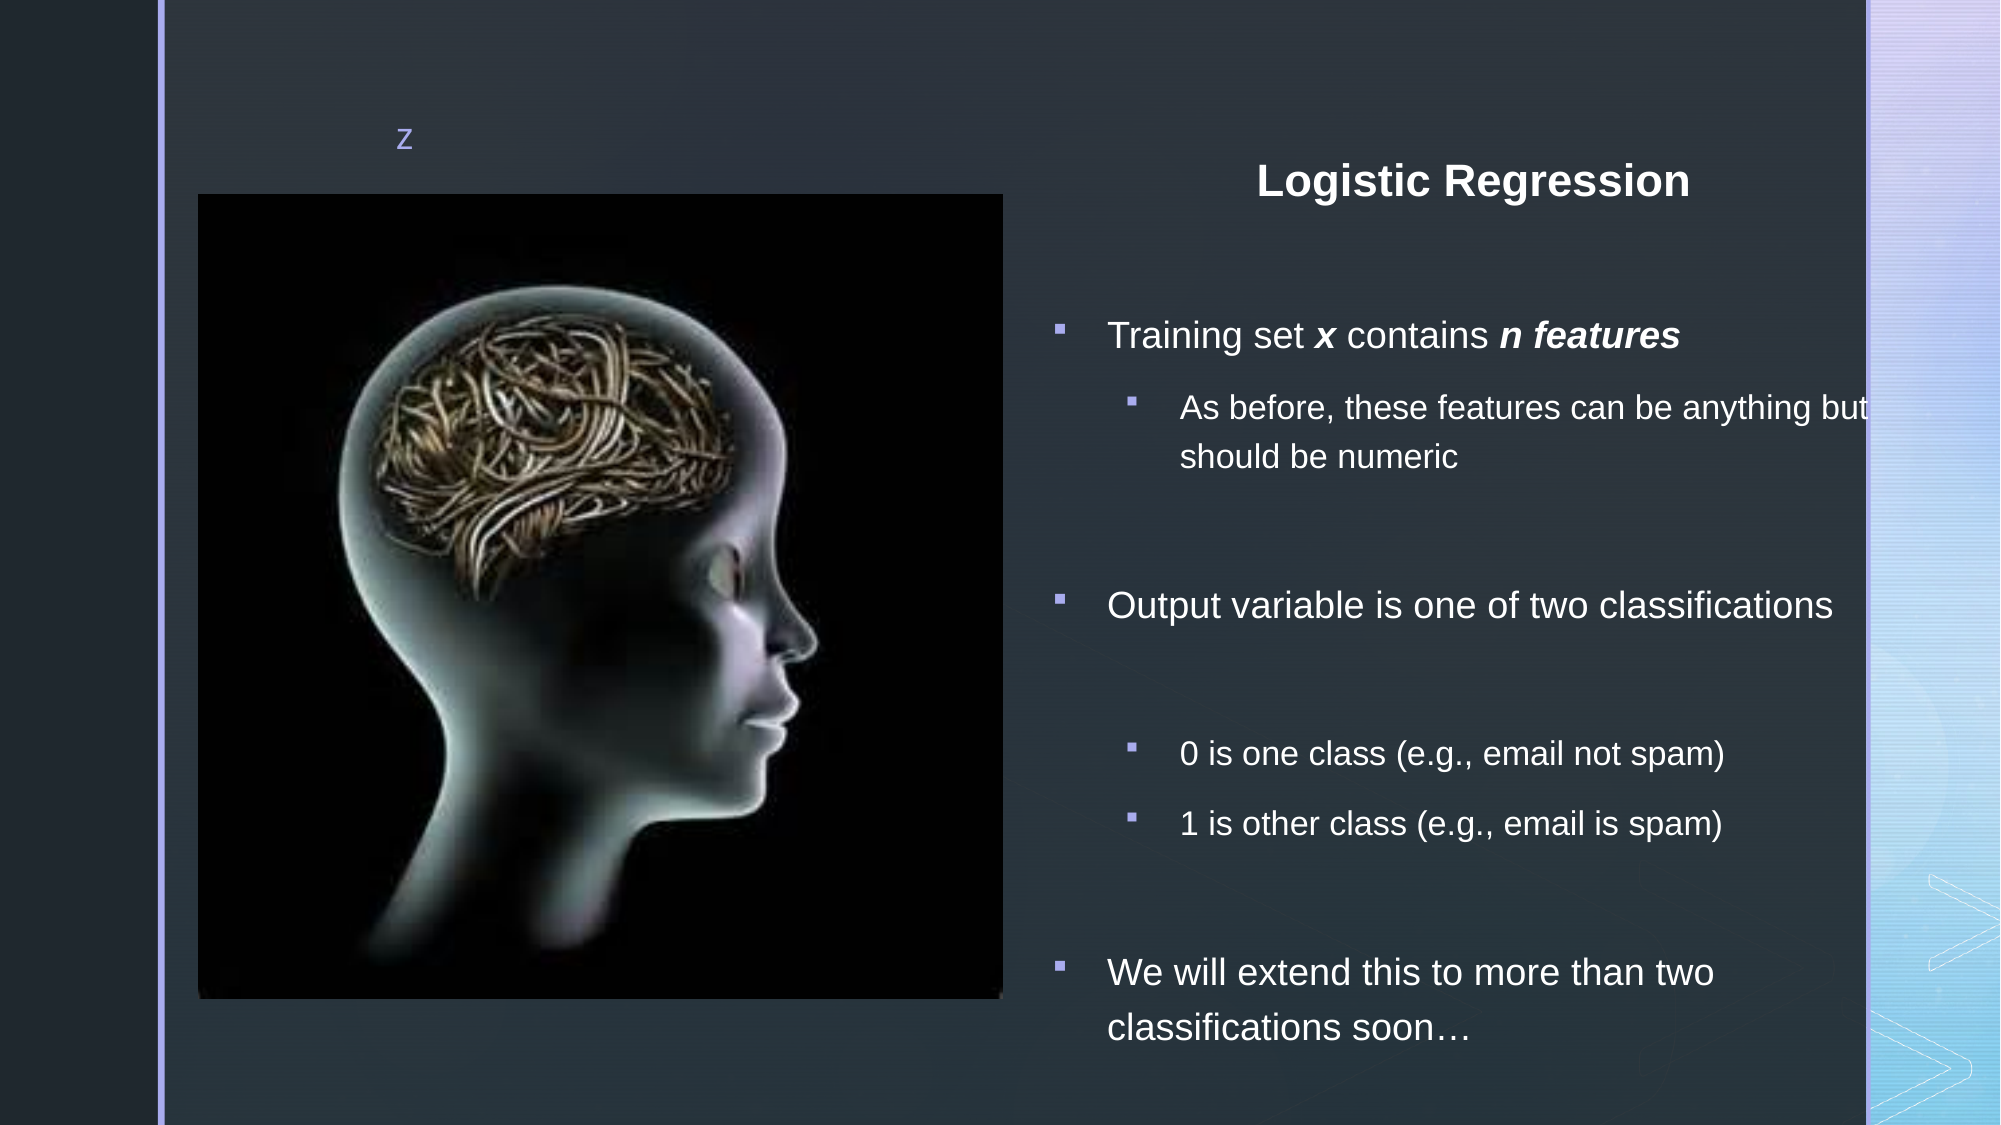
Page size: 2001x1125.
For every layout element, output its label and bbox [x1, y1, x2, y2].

picture [1871, 0, 2001, 1125]
picture [198, 194, 1003, 999]
